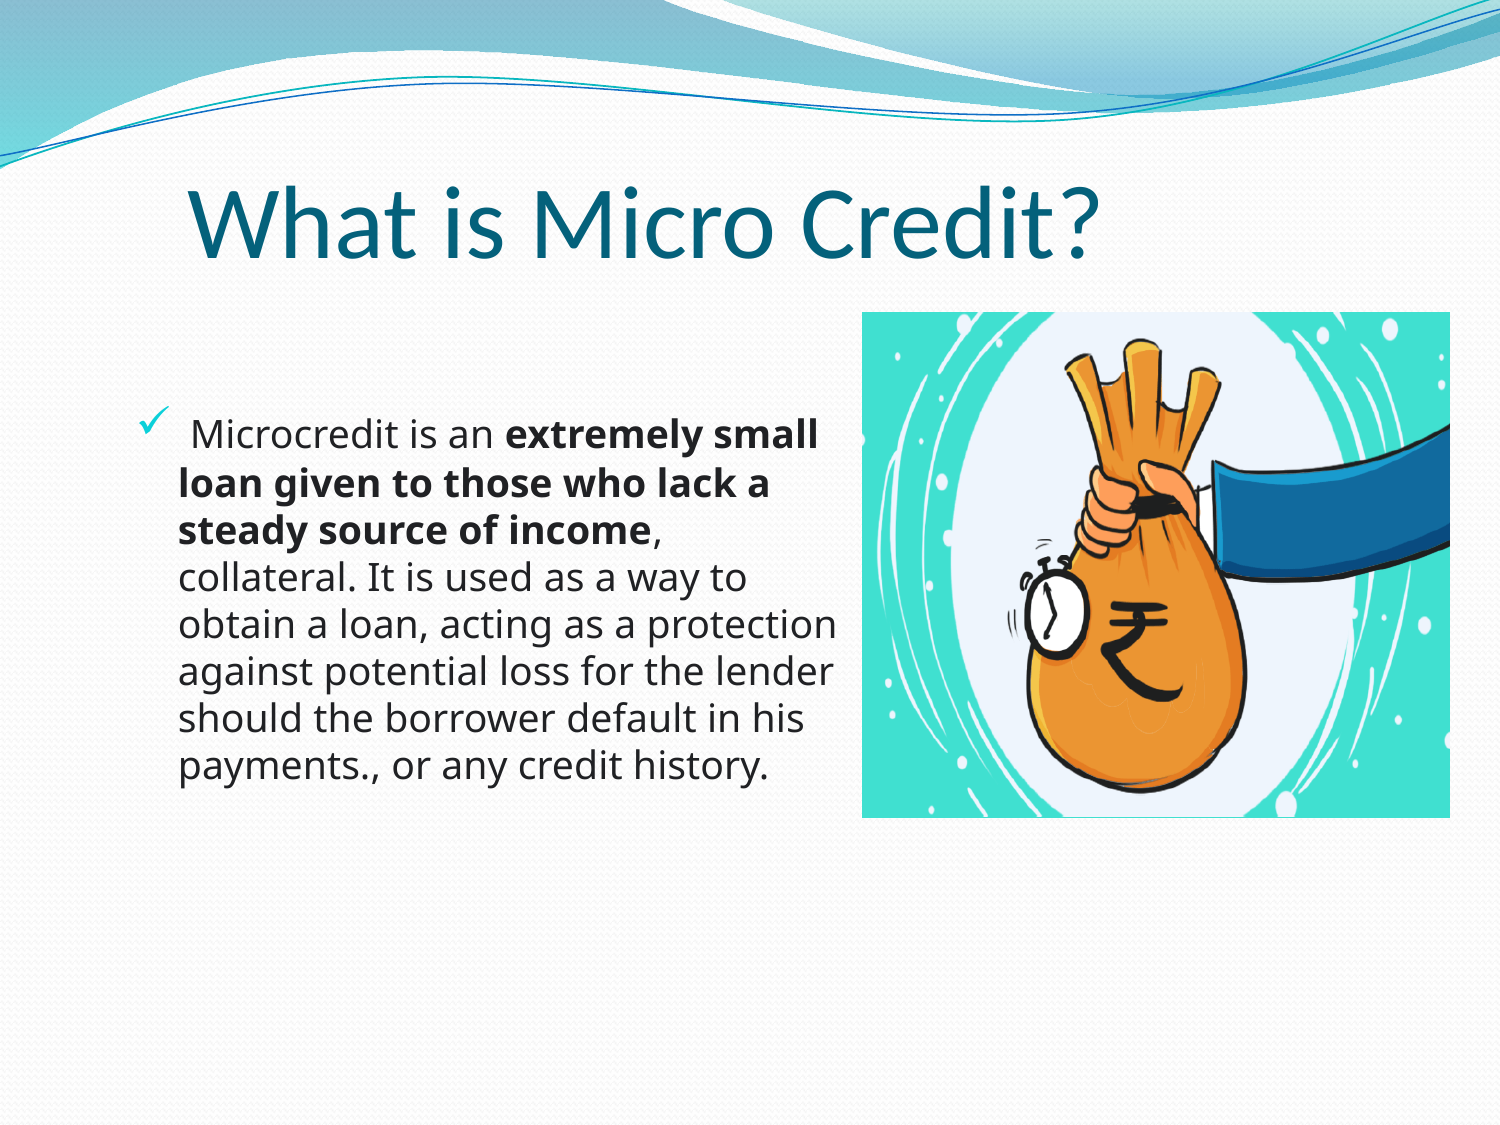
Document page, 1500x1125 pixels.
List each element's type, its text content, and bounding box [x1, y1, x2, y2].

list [862, 312, 1451, 818]
title What is Micro Credit? [187, 66, 1398, 279]
list Microcredit is an extremely small loan given to those who lack a steady source of income, collateral. It is used as a way to obtain a loan, acting as a protection against potential loss for the lender should the borrower default in his payments., or any credit history. [120, 394, 857, 845]
